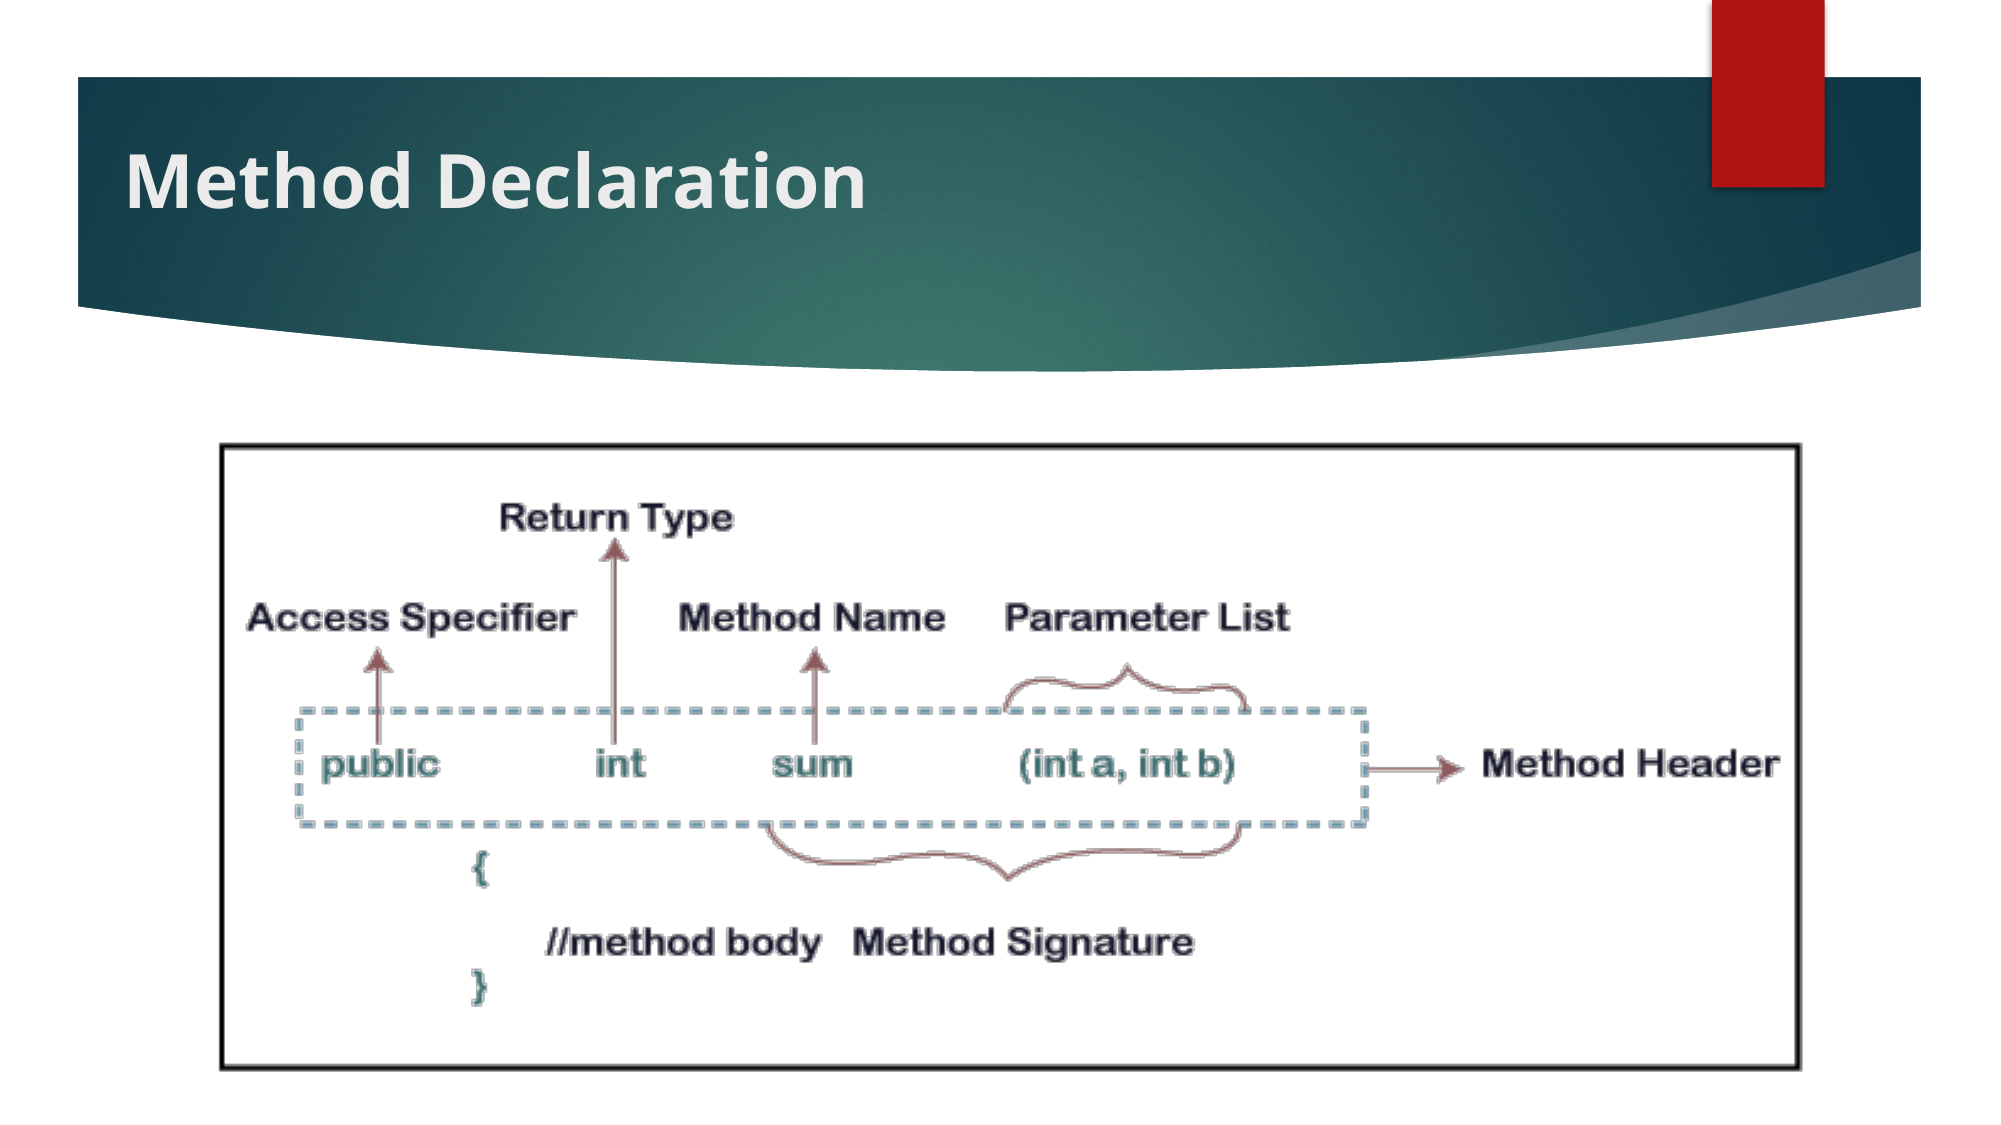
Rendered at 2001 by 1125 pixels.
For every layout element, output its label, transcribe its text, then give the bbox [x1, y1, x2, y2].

title Method Declaration [109, 120, 1557, 237]
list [154, 418, 1877, 1095]
